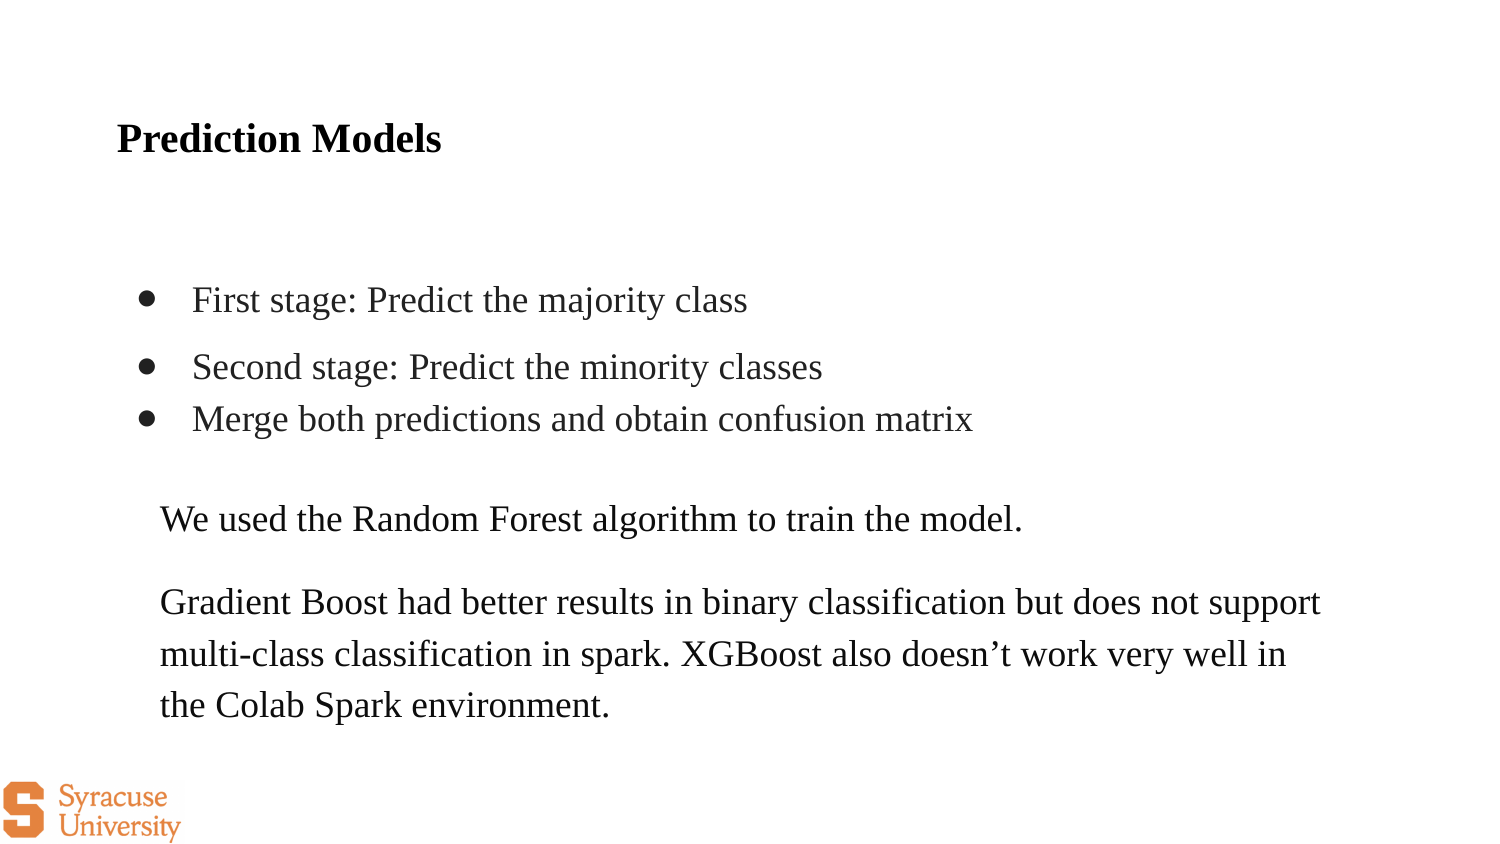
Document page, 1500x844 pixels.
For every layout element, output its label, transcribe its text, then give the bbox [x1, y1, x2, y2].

text_box First stage: Predict the majority class Second stage: Predict the minority classes Merge both predictions and obtain confusion matrix [101, 237, 1312, 455]
picture [0, 780, 185, 844]
text_box We used the Random Forest algorithm to train the model. Gradient Boost had better results in binary classification but does not support multi-class classification in spark. XGBoost also doesn’t work very well in the Colab Spark environment. [144, 472, 1356, 793]
text_box Prediction Models [101, 95, 932, 204]
